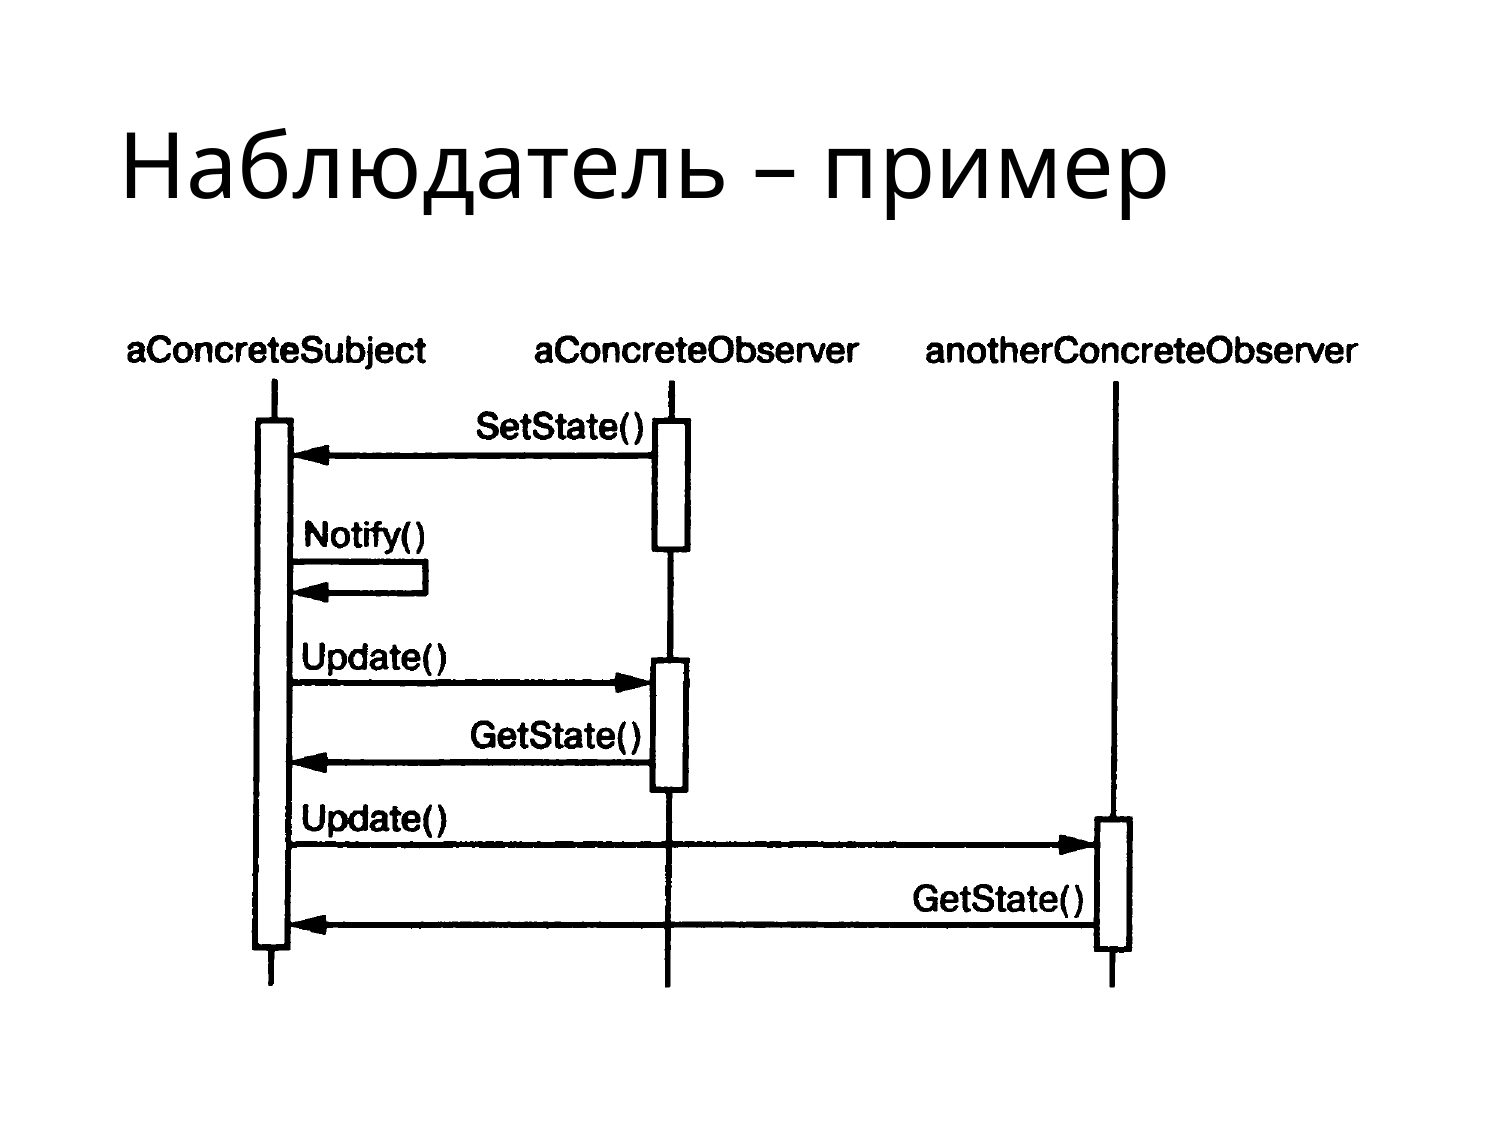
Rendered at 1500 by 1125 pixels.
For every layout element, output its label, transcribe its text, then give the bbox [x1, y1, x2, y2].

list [102, 301, 1397, 1012]
title Наблюдатель – пример [103, 59, 1397, 278]
